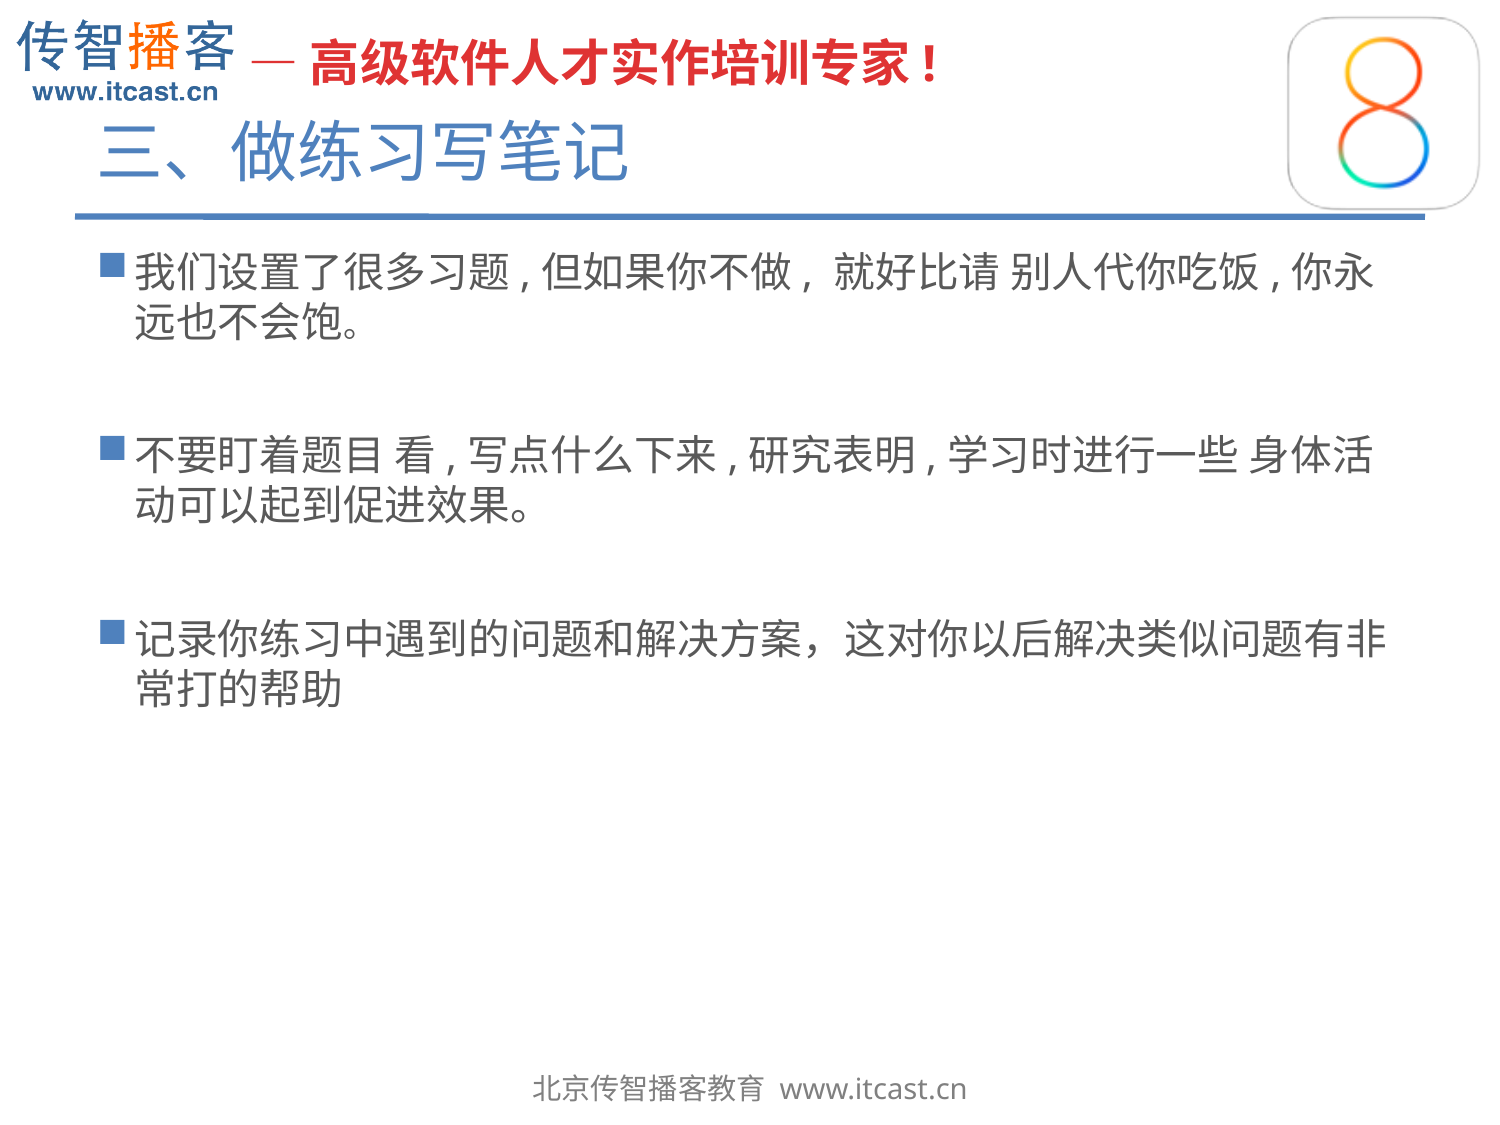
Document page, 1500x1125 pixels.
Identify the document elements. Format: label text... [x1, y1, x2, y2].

list 我们设置了很多习题,但如果你不做, 就好比请 别人代你吃饭,你永远也不会饱。 不要盯着题目 看,写点什么下来,研究表明,学习时进行一些 身体活动可以起到促进效果。 记录你练习中遇到的问题和解决方案，这对你以后解决类似问题有非常打的帮助 [81, 237, 1416, 1005]
picture [1270, 0, 1497, 227]
title 三、做练习写笔记 [81, 102, 1416, 237]
picture [16, 19, 234, 101]
